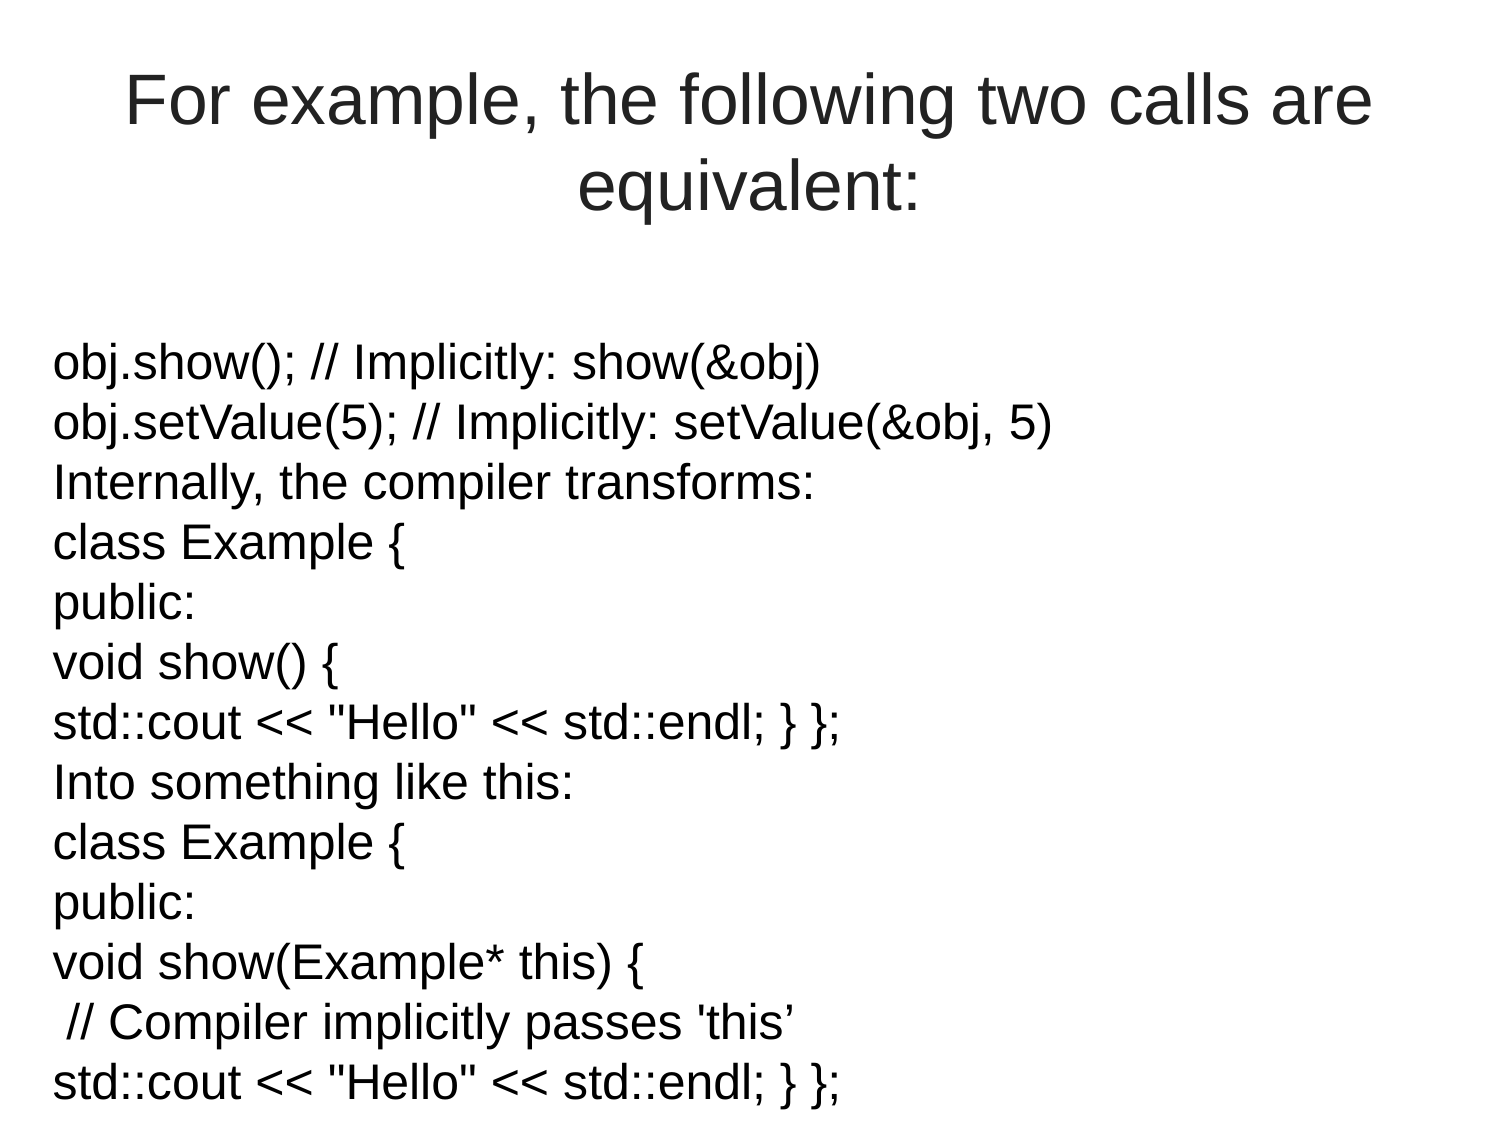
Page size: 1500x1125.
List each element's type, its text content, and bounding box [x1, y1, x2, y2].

title For example, the following two calls are equivalent: [75, 45, 1425, 233]
list obj.show(); // Implicitly: show(&obj) obj.setValue(5); // Implicitly: setValue(&obj, 5) Internally, the compiler transforms: class Example { public: void show() { std::cout << "Hello" << std::endl; } }; Into something like this: class Example { public: void show(Example* this) { // Compiler implicitly passes 'this’ std::cout << "Hello" << std::endl; } }; [37, 322, 1080, 1118]
